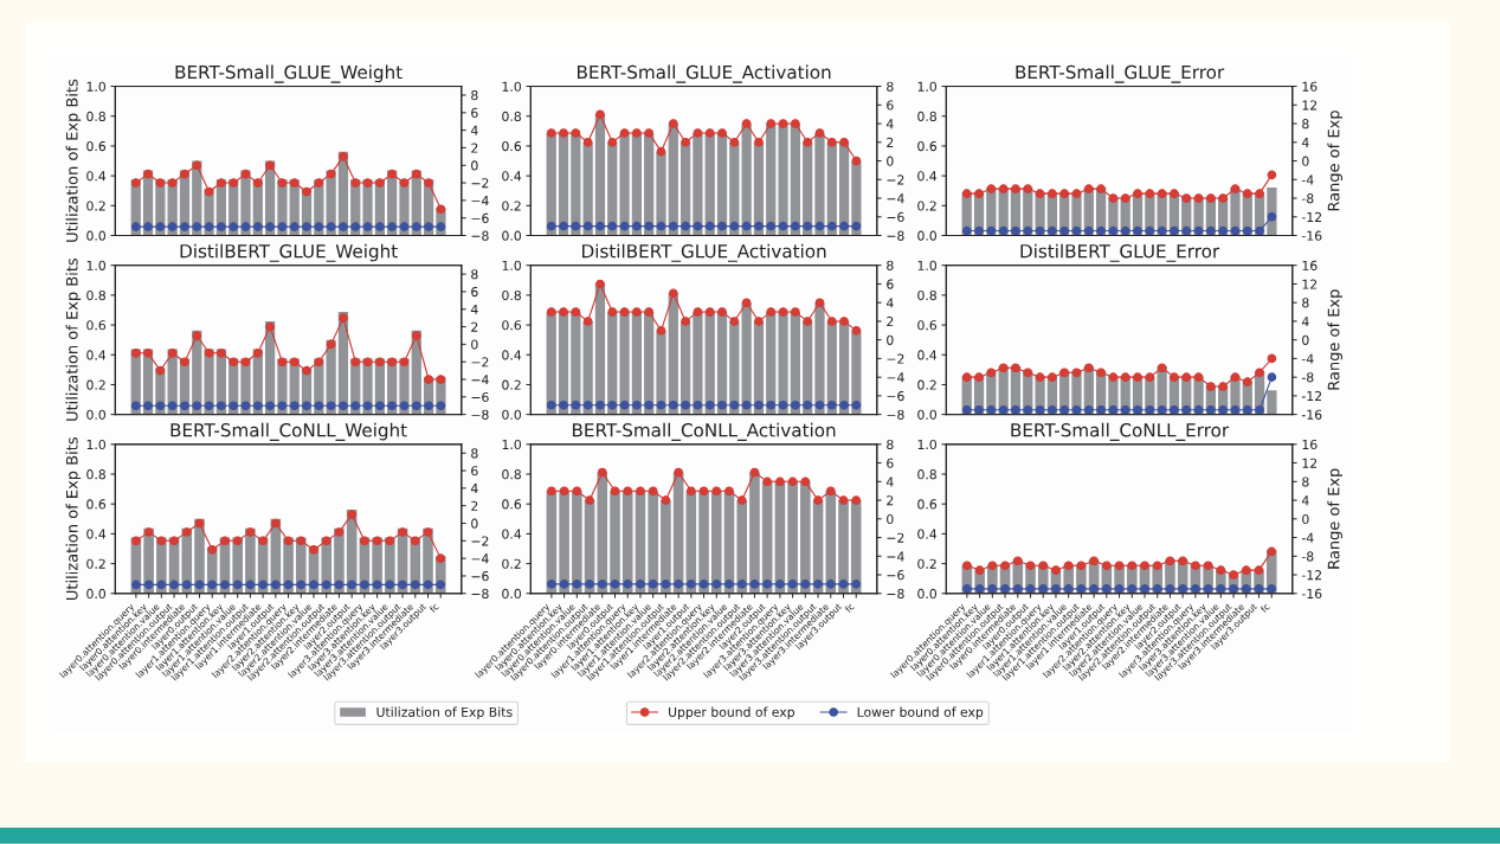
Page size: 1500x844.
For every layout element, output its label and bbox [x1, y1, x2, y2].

picture [25, 22, 1450, 762]
